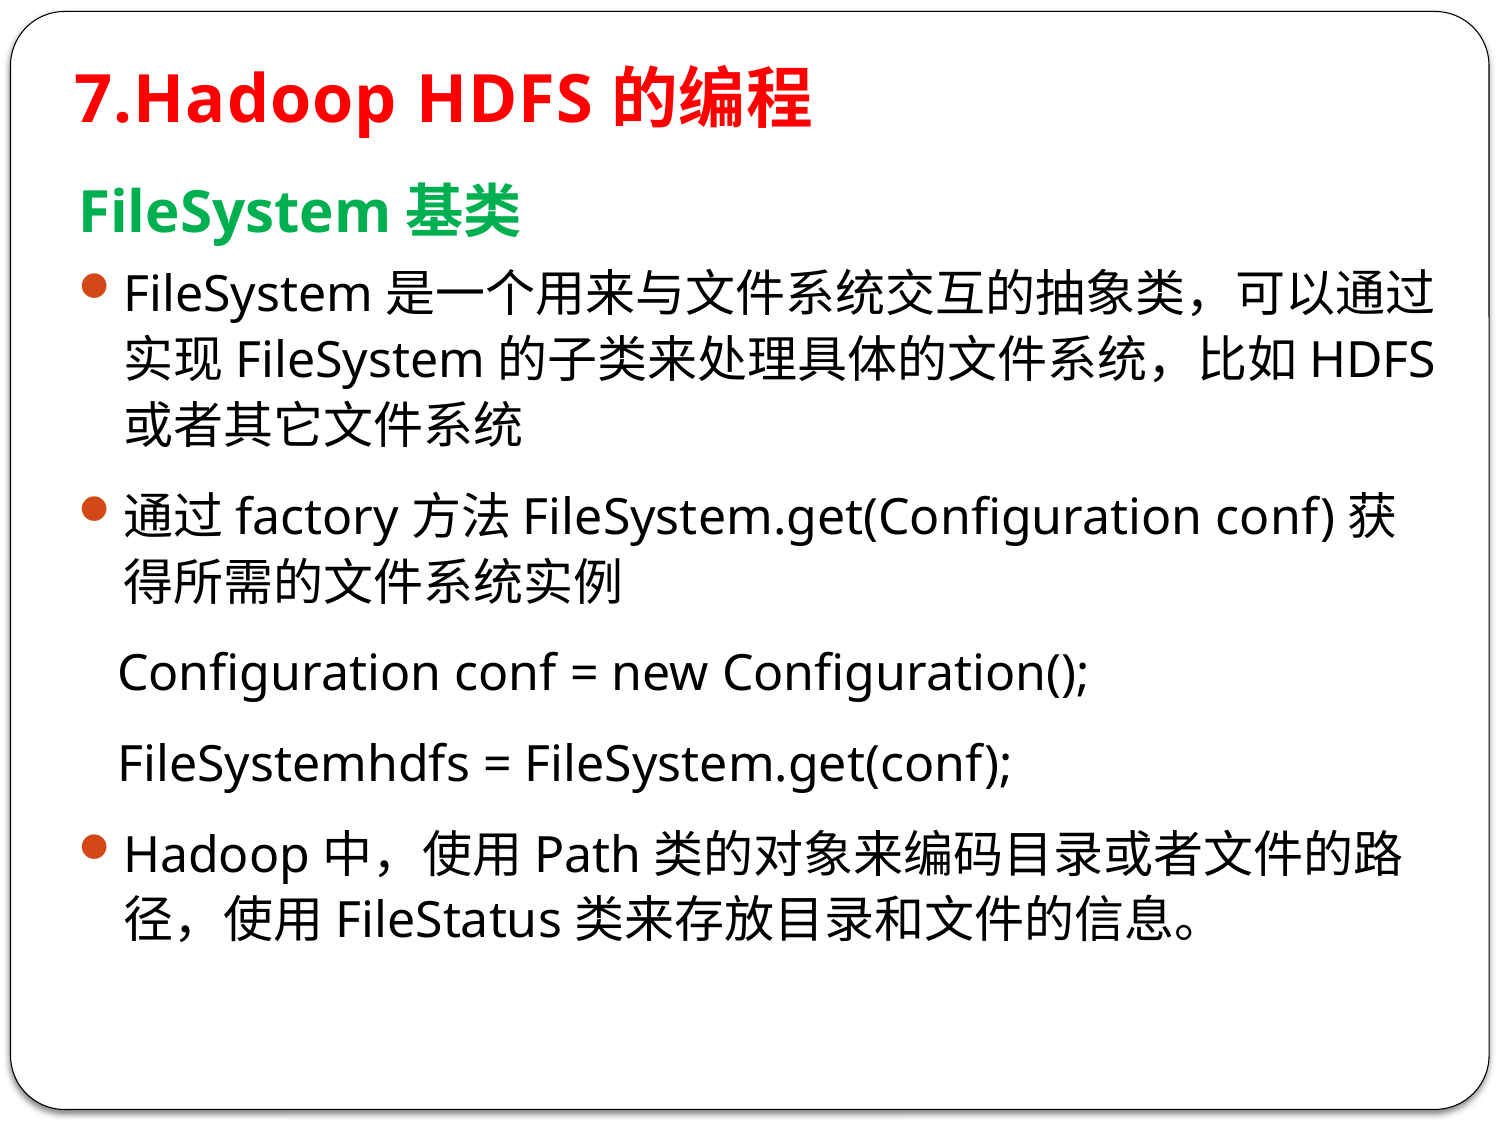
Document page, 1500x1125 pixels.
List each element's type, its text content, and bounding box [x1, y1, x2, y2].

list FileSystem基类 FileSystem是一个用来与文件系统交互的抽象类，可以通过实现FileSystem的子类来处理具体的文件系统，比如HDFS或者其它文件系统 通过factory方法FileSystem.get(Configuration conf)获得所需的文件系统实例 Configuration conf = new Configuration(); FileSystemhdfs = FileSystem.get(conf); Hadoop中，使用Path类的对象来编码目录或者文件的路径，使用FileStatus类来存放目录和文件的信息。 [63, 166, 1463, 1078]
text_box 7.Hadoop HDFS的编程 [59, 70, 1335, 151]
